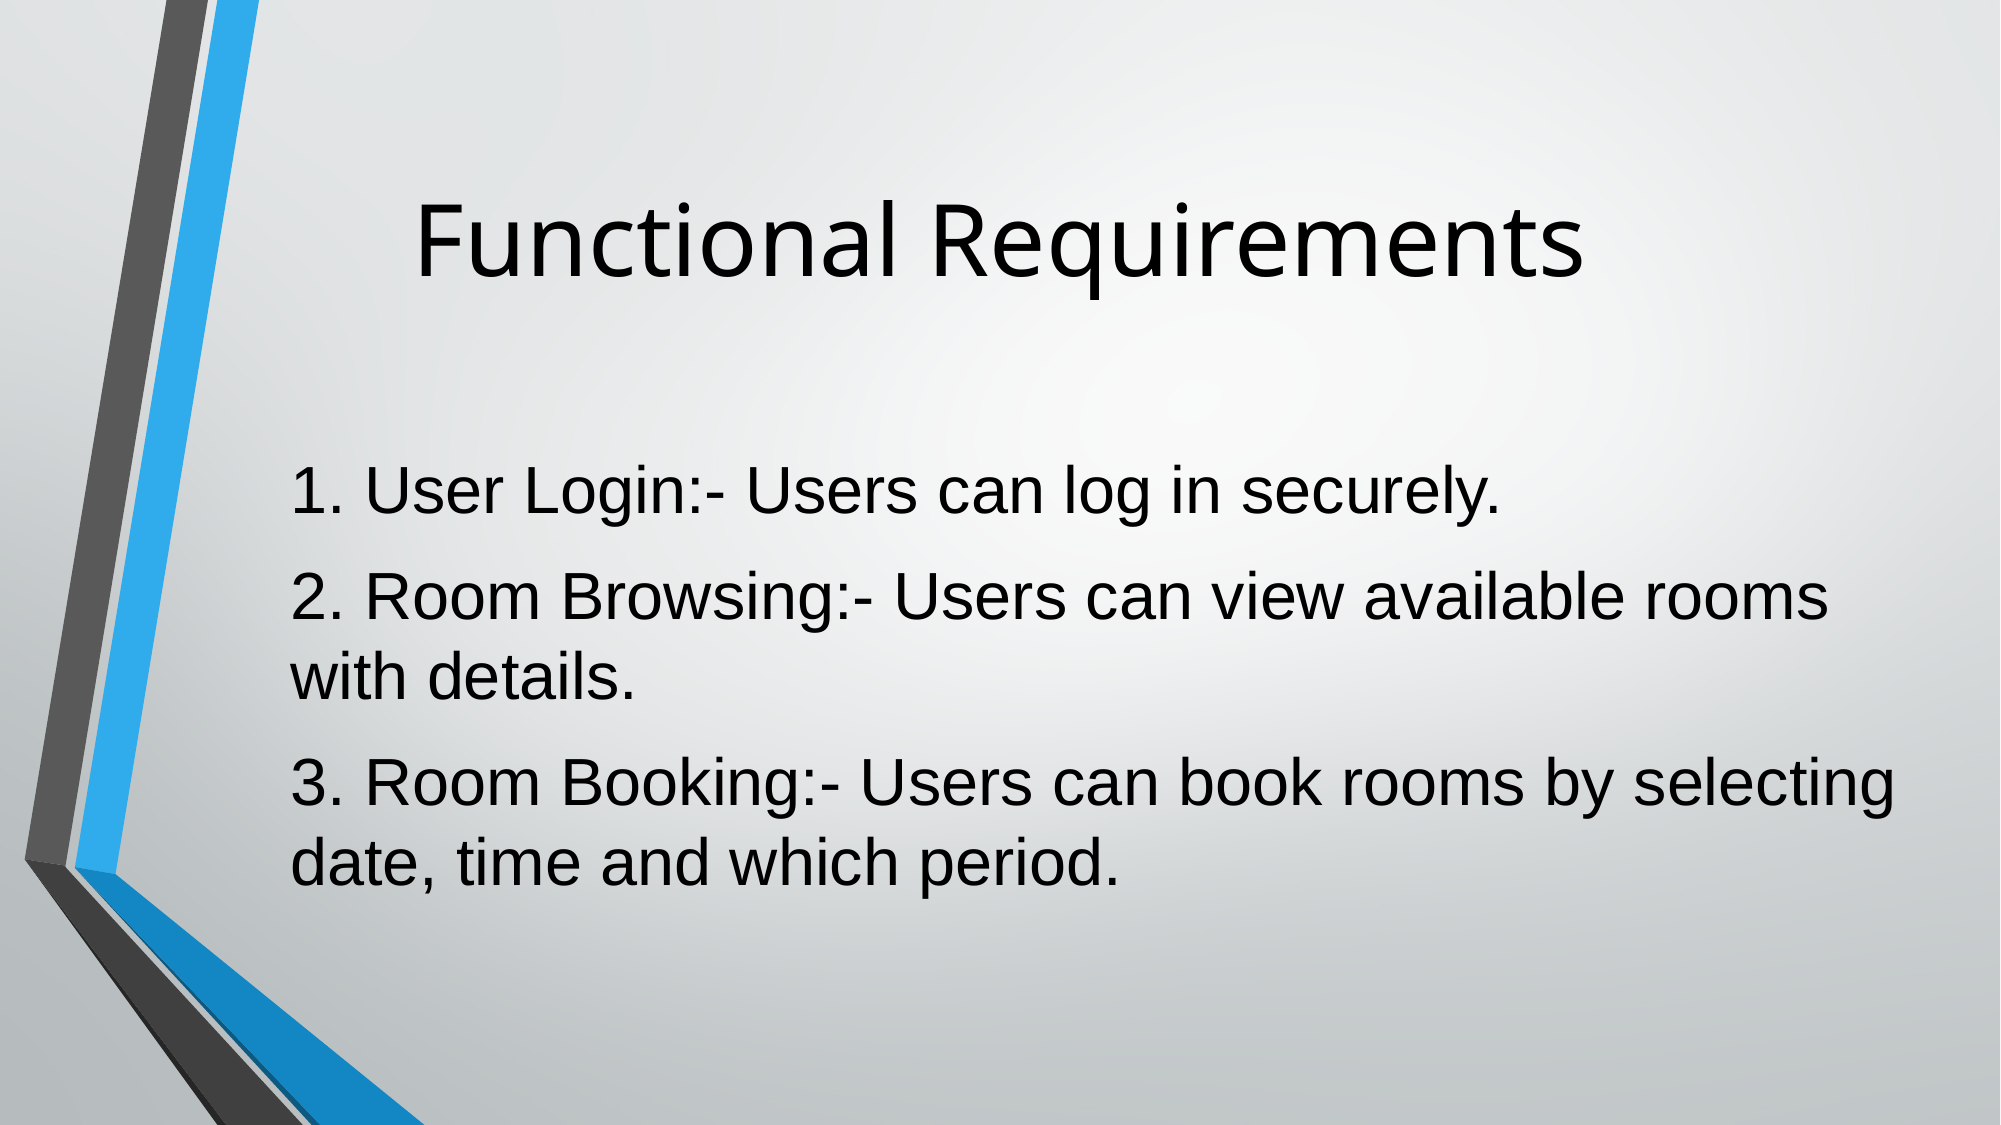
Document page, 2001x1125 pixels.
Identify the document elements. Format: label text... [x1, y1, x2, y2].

title Functional Requirements [296, 134, 1704, 339]
list 1. User Login:- Users can log in securely. 2. Room Browsing:- Users can view available rooms with details. 3. Room Booking:- Users can book rooms by selecting date, time and which period. [275, 416, 1919, 930]
